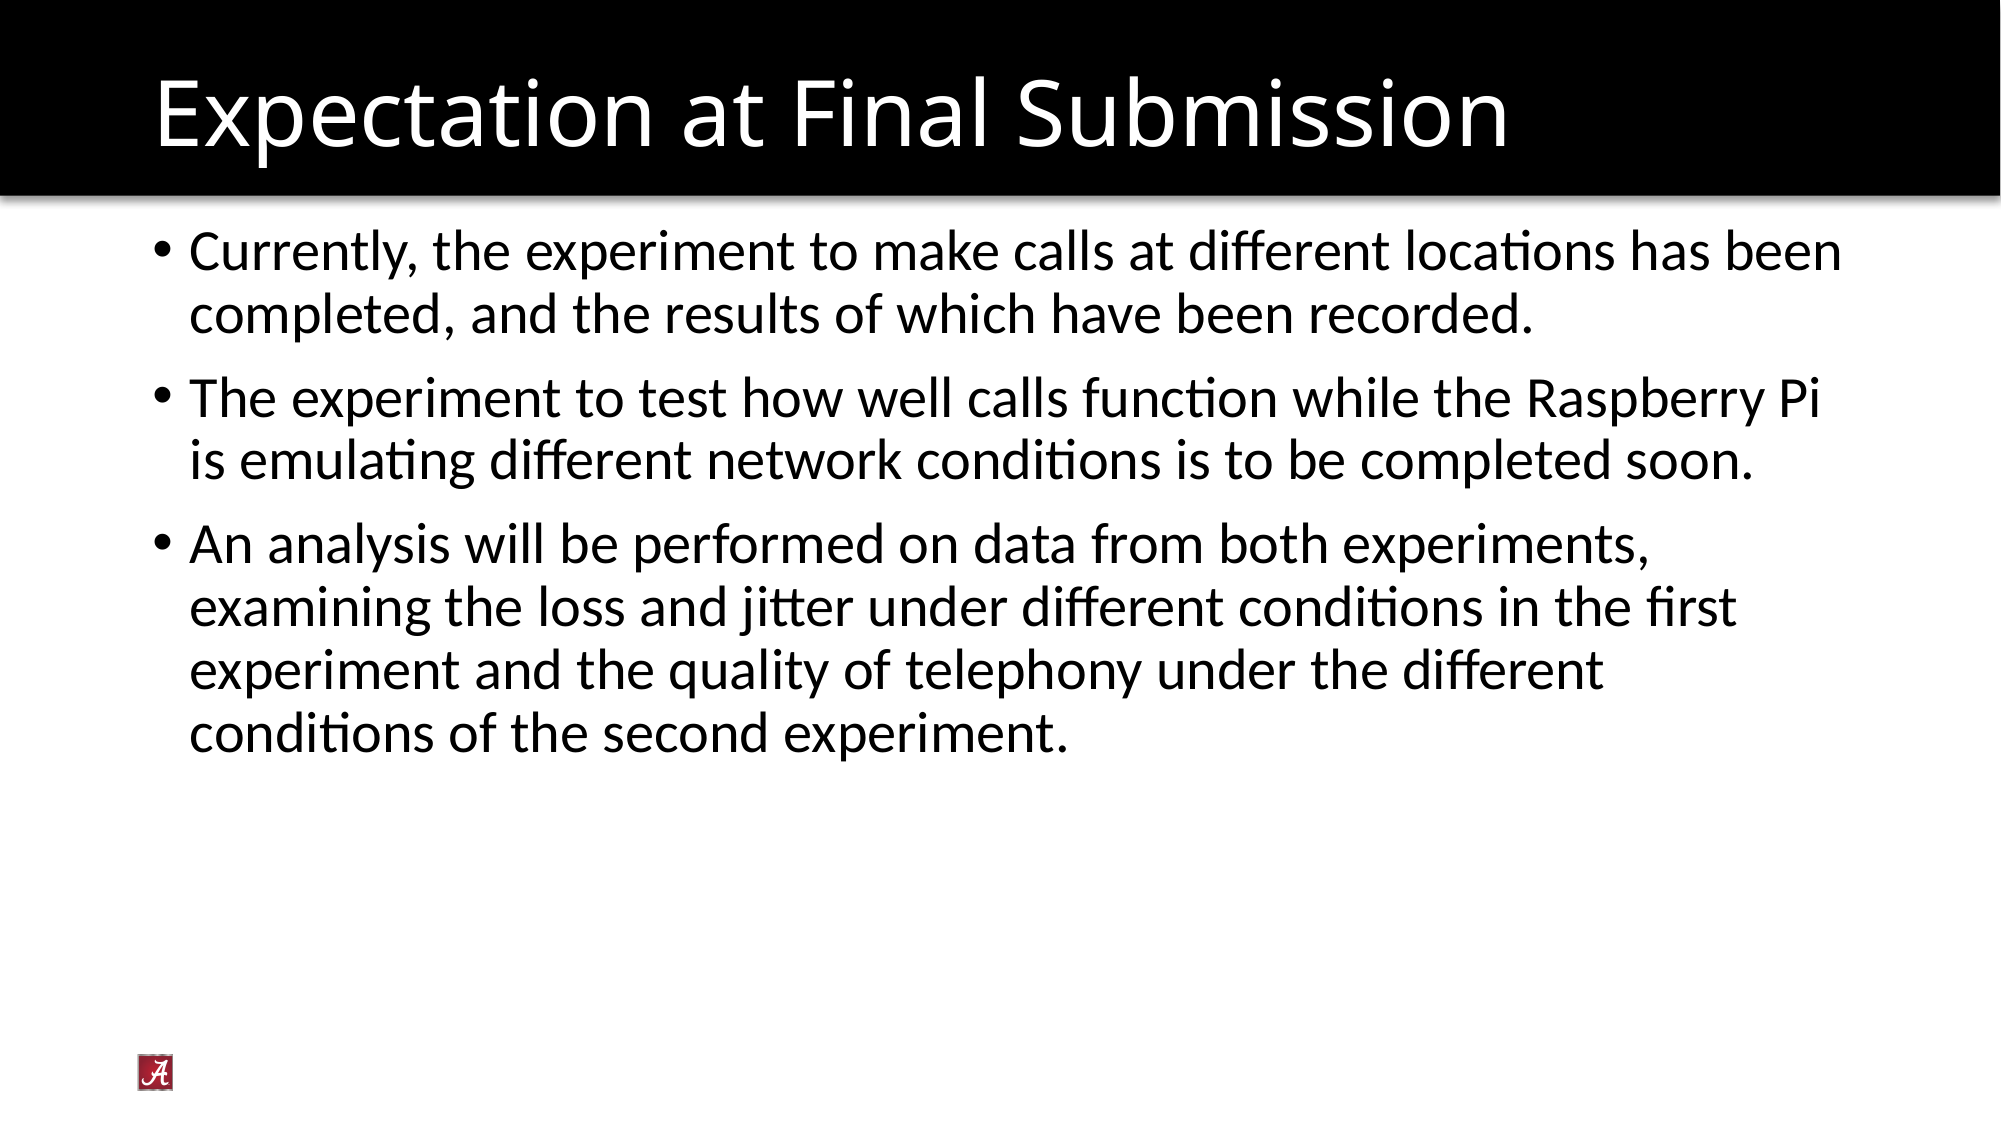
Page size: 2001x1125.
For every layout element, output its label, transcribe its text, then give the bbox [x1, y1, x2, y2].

title Expectation at Final Submission [137, 59, 1863, 196]
list Currently, the experiment to make calls at different locations has been completed, and the results of which have been recorded. The experiment to test how well calls function while the Raspberry Pi is emulating different network conditions is to be completed soon. An analysis will be performed on data from both experiments, examining the loss and jitter under different conditions in the first experiment and the quality of telephony under the different conditions of the second experiment. [137, 212, 1863, 1014]
